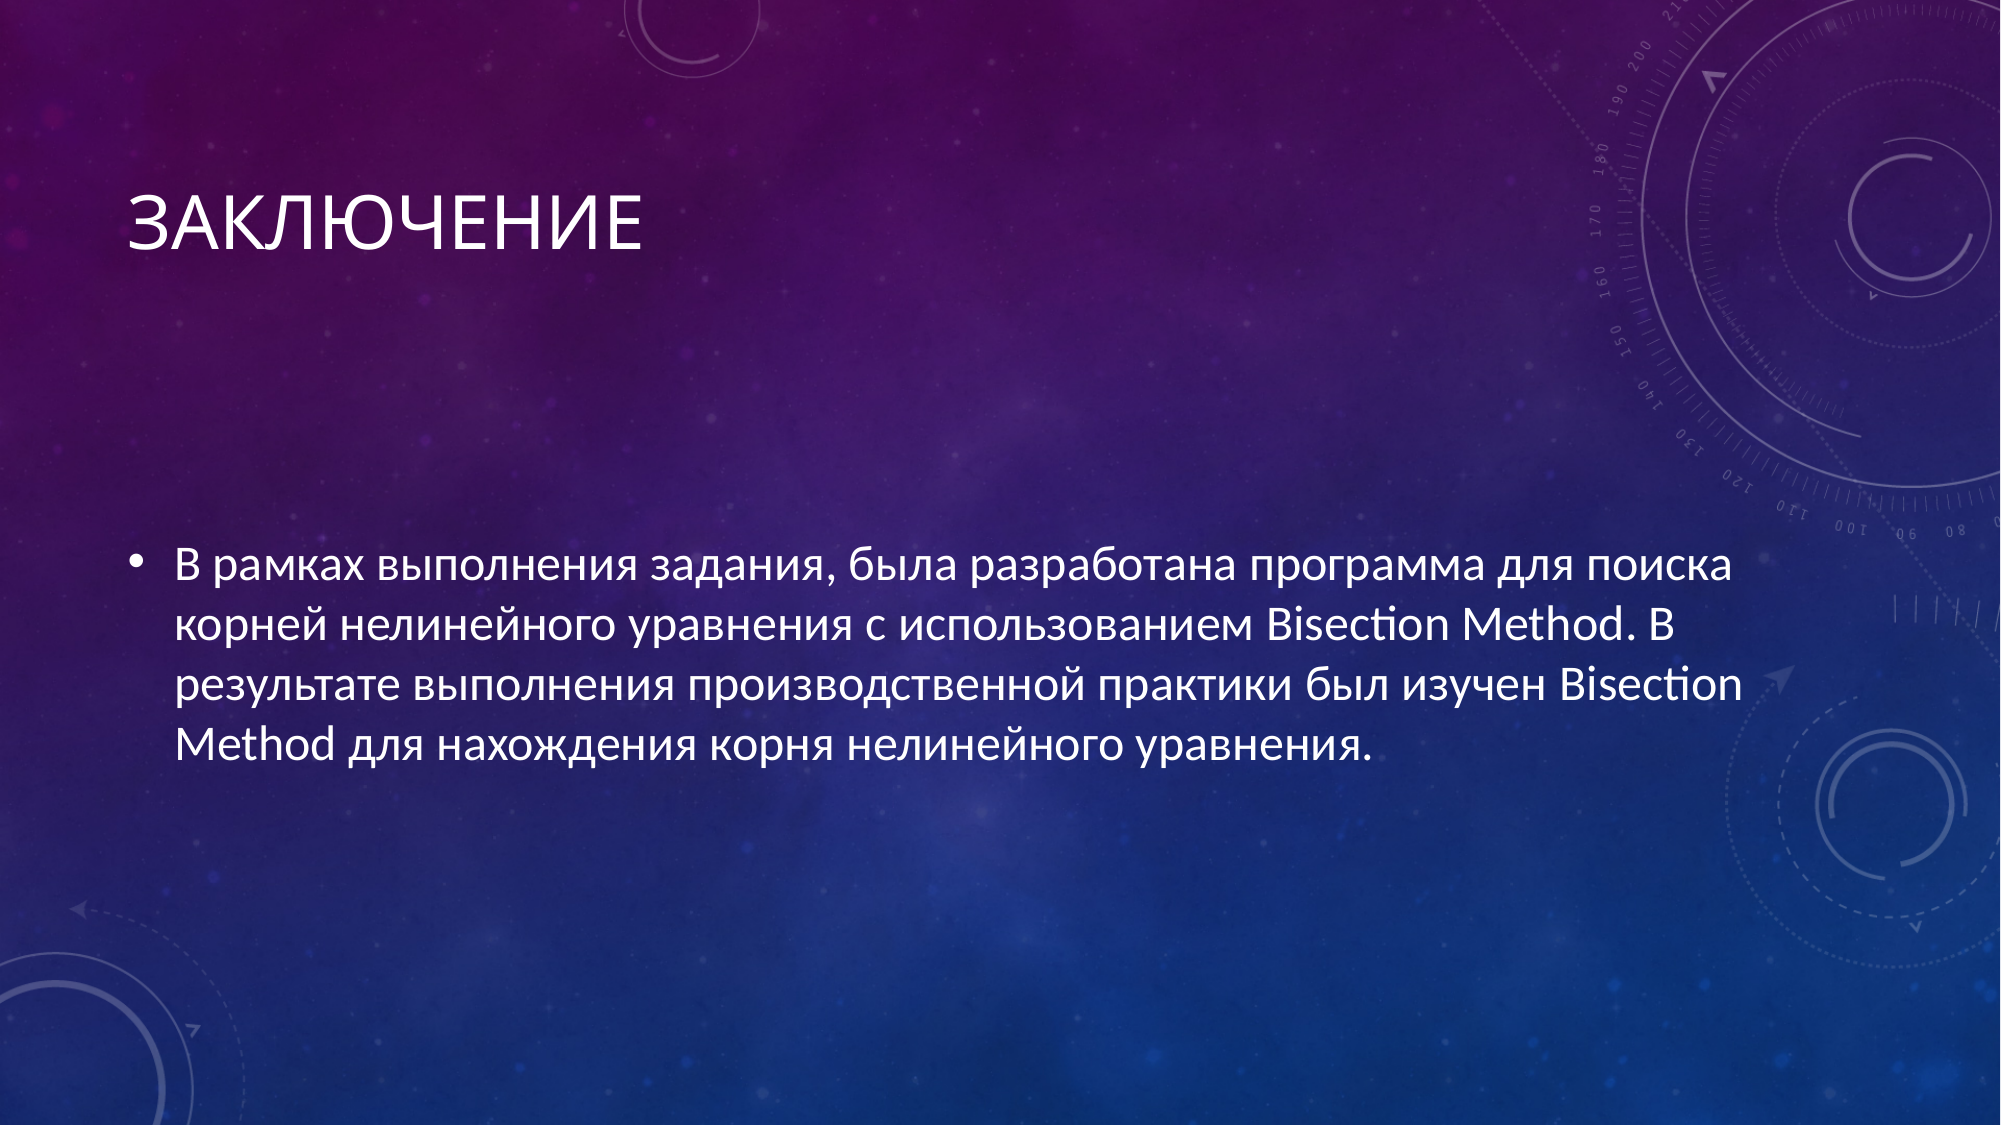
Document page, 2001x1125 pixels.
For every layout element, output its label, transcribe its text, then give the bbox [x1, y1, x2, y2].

picture [0, 0, 2001, 1125]
title Заключение [112, 99, 1775, 339]
list В рамках выполнения задания, была разработана программа для поиска корней нелинейного уравнения с использованием Bisection Method. В результате выполнения производственной практики был изучен Bisection Method для нахождения корня нелинейного уравнения. [112, 351, 1775, 950]
